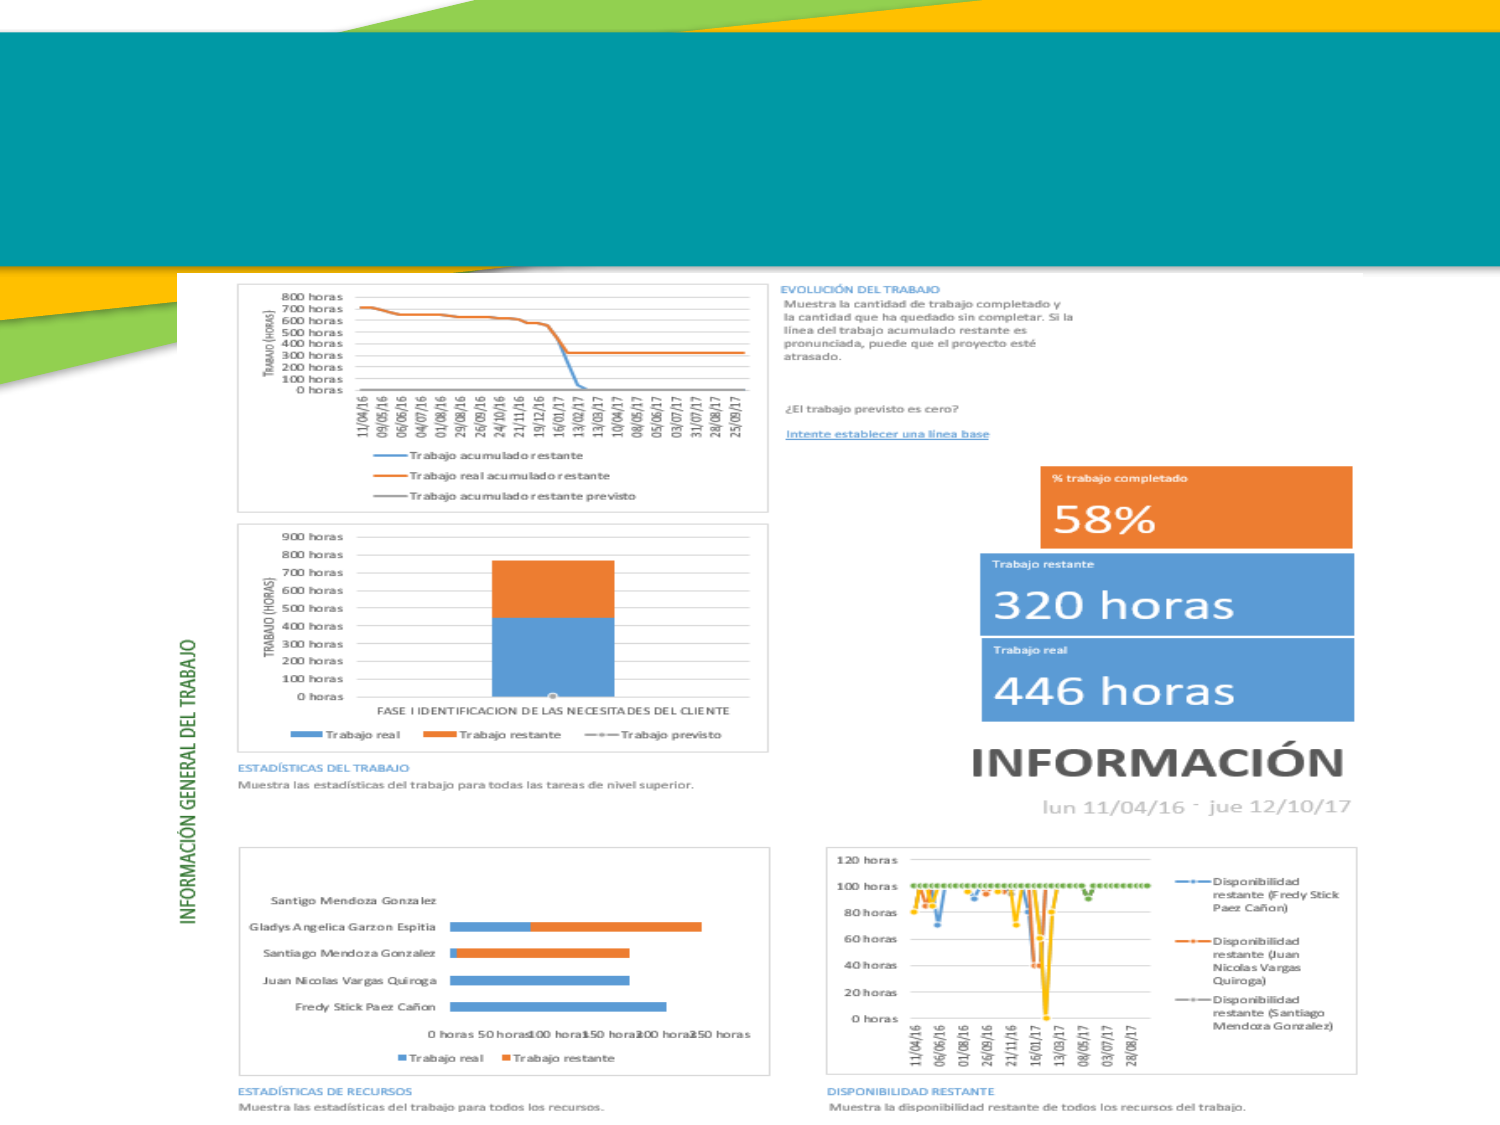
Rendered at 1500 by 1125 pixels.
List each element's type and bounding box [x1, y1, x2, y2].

picture [177, 273, 1363, 1112]
